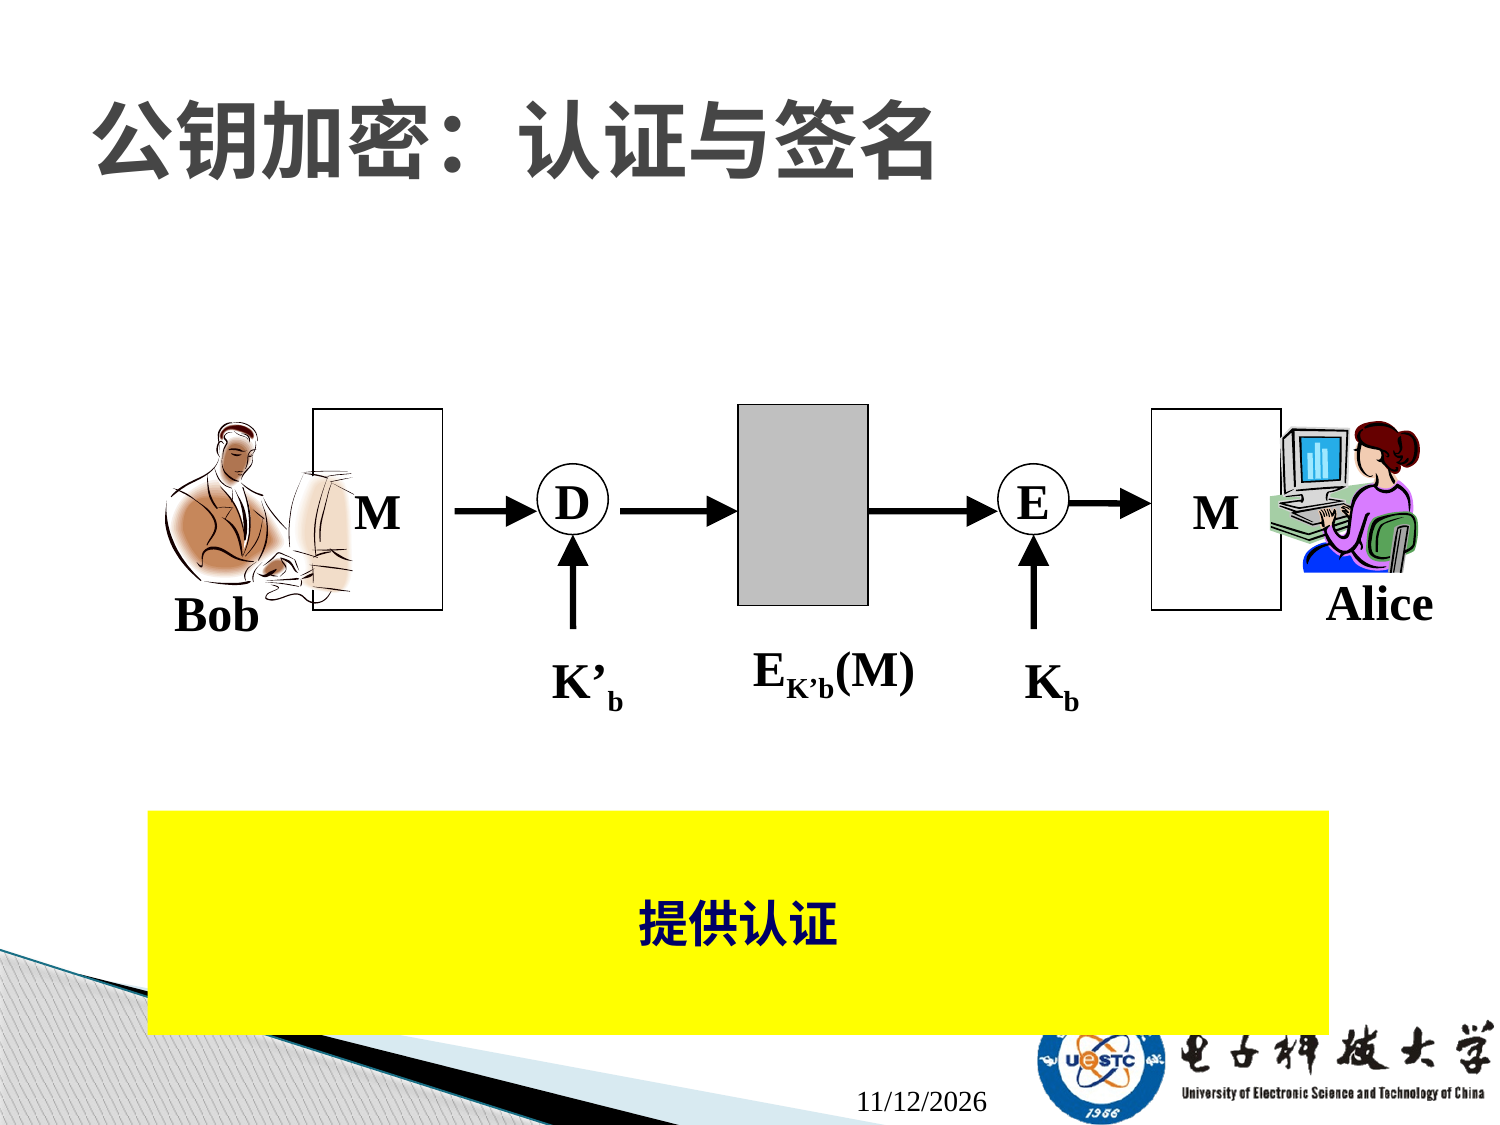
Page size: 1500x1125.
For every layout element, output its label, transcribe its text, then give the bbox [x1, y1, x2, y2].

title 公钥加密：认证与签名 [75, 45, 1425, 233]
text_box [183, 196, 1500, 952]
text_box [620, 500, 738, 522]
text_box K’b [537, 641, 656, 725]
slide_number [841, 1051, 1010, 1125]
text_box D [537, 463, 609, 535]
picture [1037, 995, 1495, 1125]
text_box [1068, 493, 1151, 514]
text_box [867, 500, 998, 522]
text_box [1269, 420, 1465, 638]
text_box E [997, 463, 1069, 535]
text_box M [1151, 408, 1282, 610]
text_box [738, 404, 868, 606]
text_box 提供认证 [147, 810, 1329, 1035]
text_box M [312, 408, 443, 610]
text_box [159, 420, 373, 650]
text_box [562, 534, 584, 630]
text_box Kb [1009, 641, 1140, 725]
text_box [1023, 534, 1044, 630]
text_box [454, 500, 538, 522]
text_box EK’b(M) [738, 629, 951, 713]
